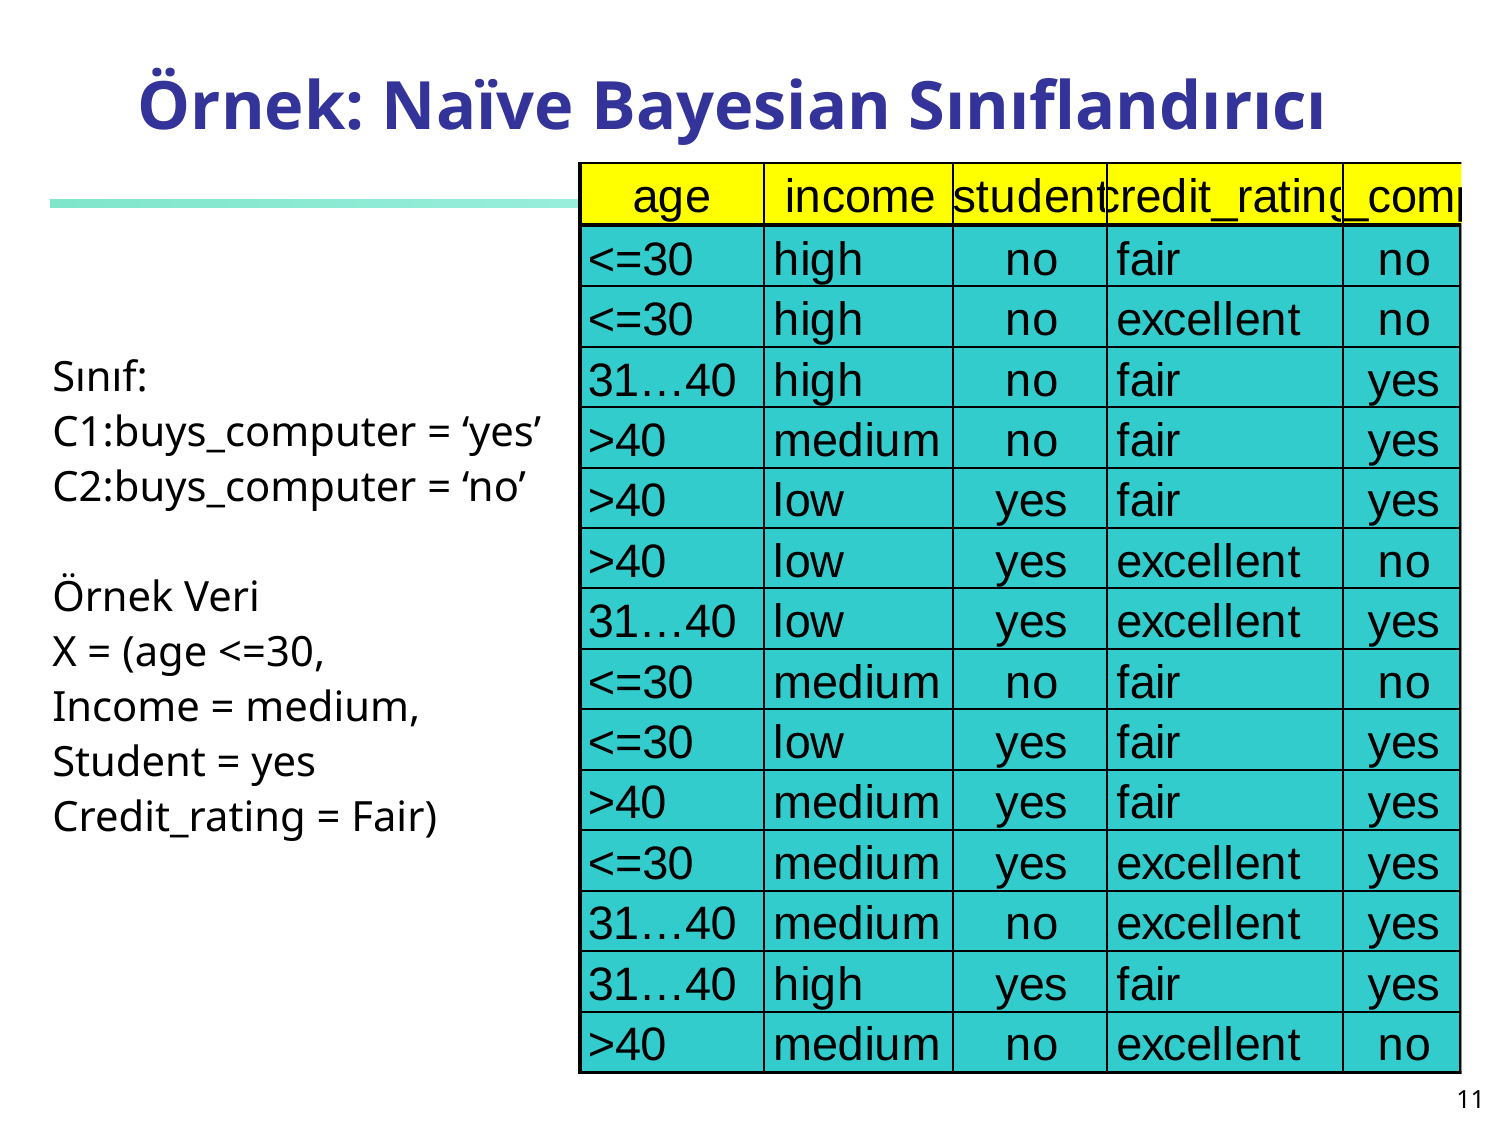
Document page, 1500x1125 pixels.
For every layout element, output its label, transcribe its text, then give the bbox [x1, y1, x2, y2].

slide_number 11 [1187, 1062, 1500, 1125]
text_box Sınıf: C1:buys_computer = ‘yes’ C2:buys_computer = ‘no’ Örnek Veri X = (age <=30, Income = medium, Student = yes Credit_rating = Fair) [37, 337, 572, 848]
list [577, 162, 1464, 1076]
title Örnek: Naïve Bayesian Sınıflandırıcı [0, 49, 1500, 151]
